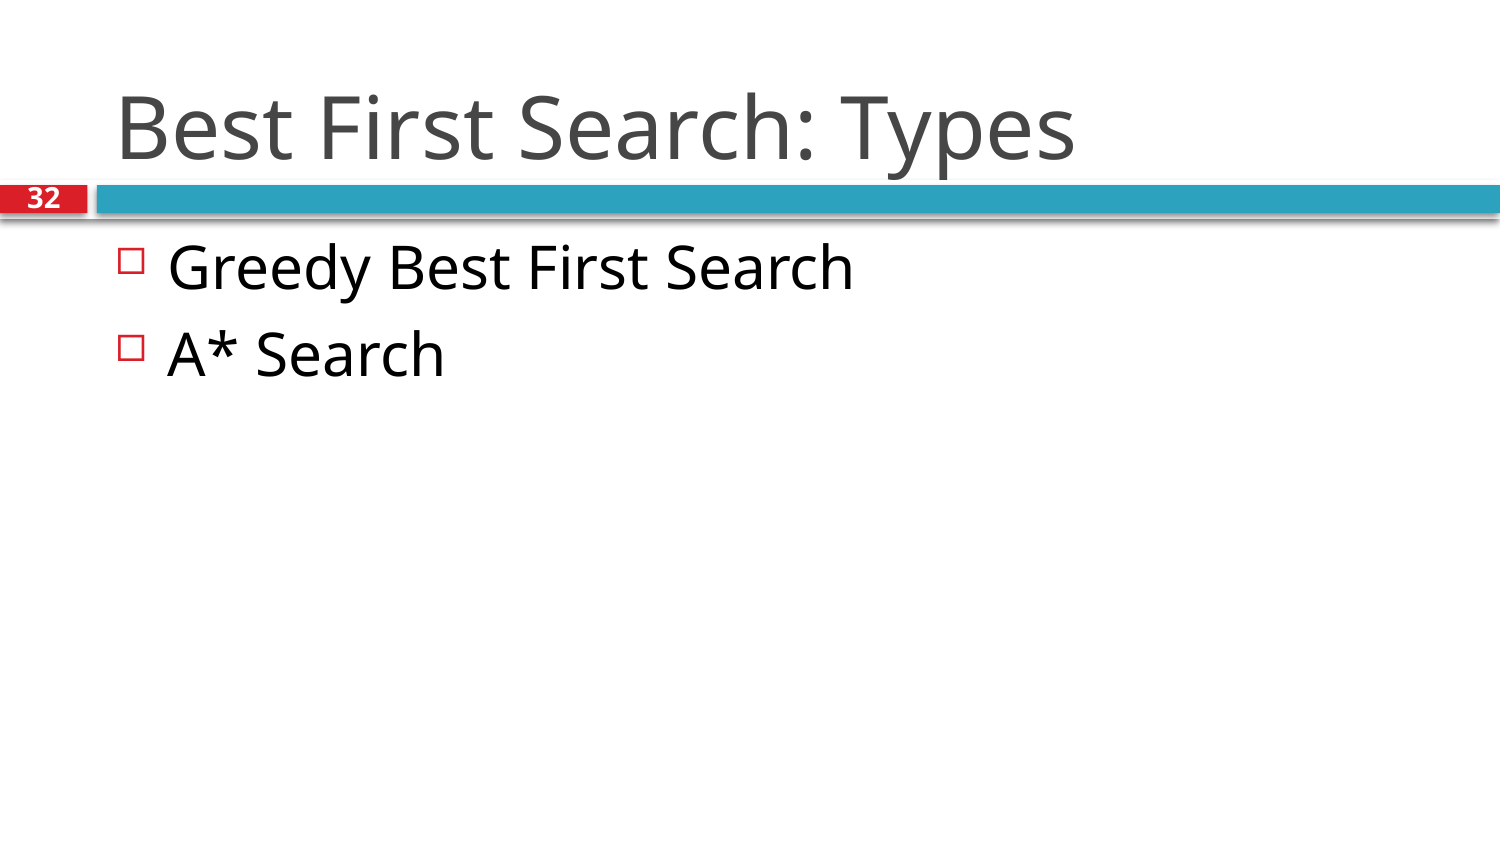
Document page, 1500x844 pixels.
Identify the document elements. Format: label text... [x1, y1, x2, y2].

list Greedy Best First Search A* Search [100, 221, 1438, 754]
slide_number 32 [0, 184, 88, 215]
title Best First Search: Types [99, 19, 1438, 185]
